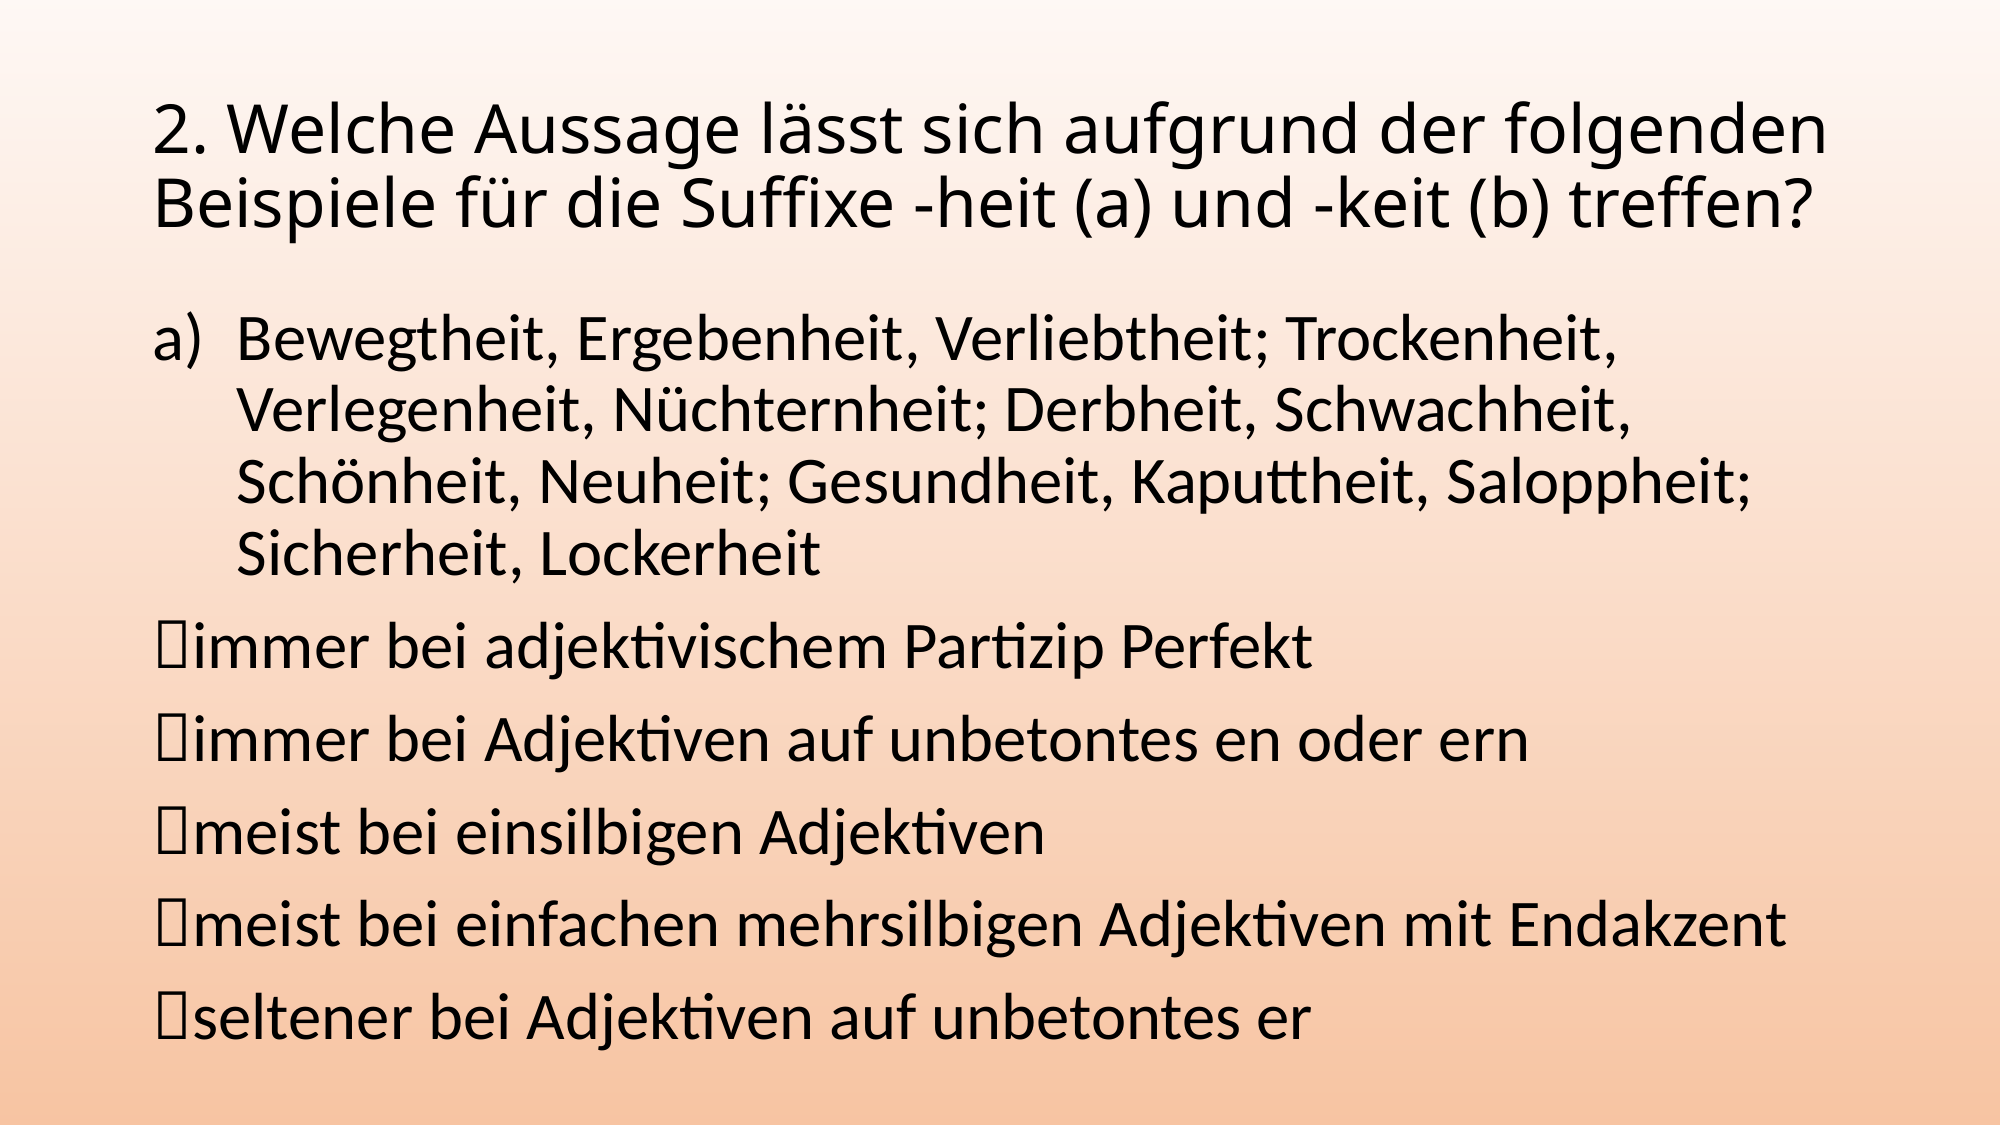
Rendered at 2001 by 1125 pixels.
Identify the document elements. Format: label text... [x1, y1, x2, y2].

list Bewegtheit, Ergebenheit, Verliebtheit; Trockenheit, Verlegenheit, Nüchternheit; Derbheit, Schwachheit, Schönheit, Neuheit; Gesundheit, Kaputtheit, Saloppheit; Sicherheit, Lockerheit immer bei adjektivischem Partizip Perfekt immer bei Adjektiven auf unbetontes en oder ern meist bei einsilbigen Adjektiven meist bei einfachen mehrsilbigen Adjektiven mit Endakzent seltener bei Adjektiven auf unbetontes er [137, 294, 1863, 1066]
title 2. Welche Aussage lässt sich aufgrund der folgenden Beispiele für die Suffixe -heit (a) und -keit (b) treffen? [137, 59, 1863, 278]
